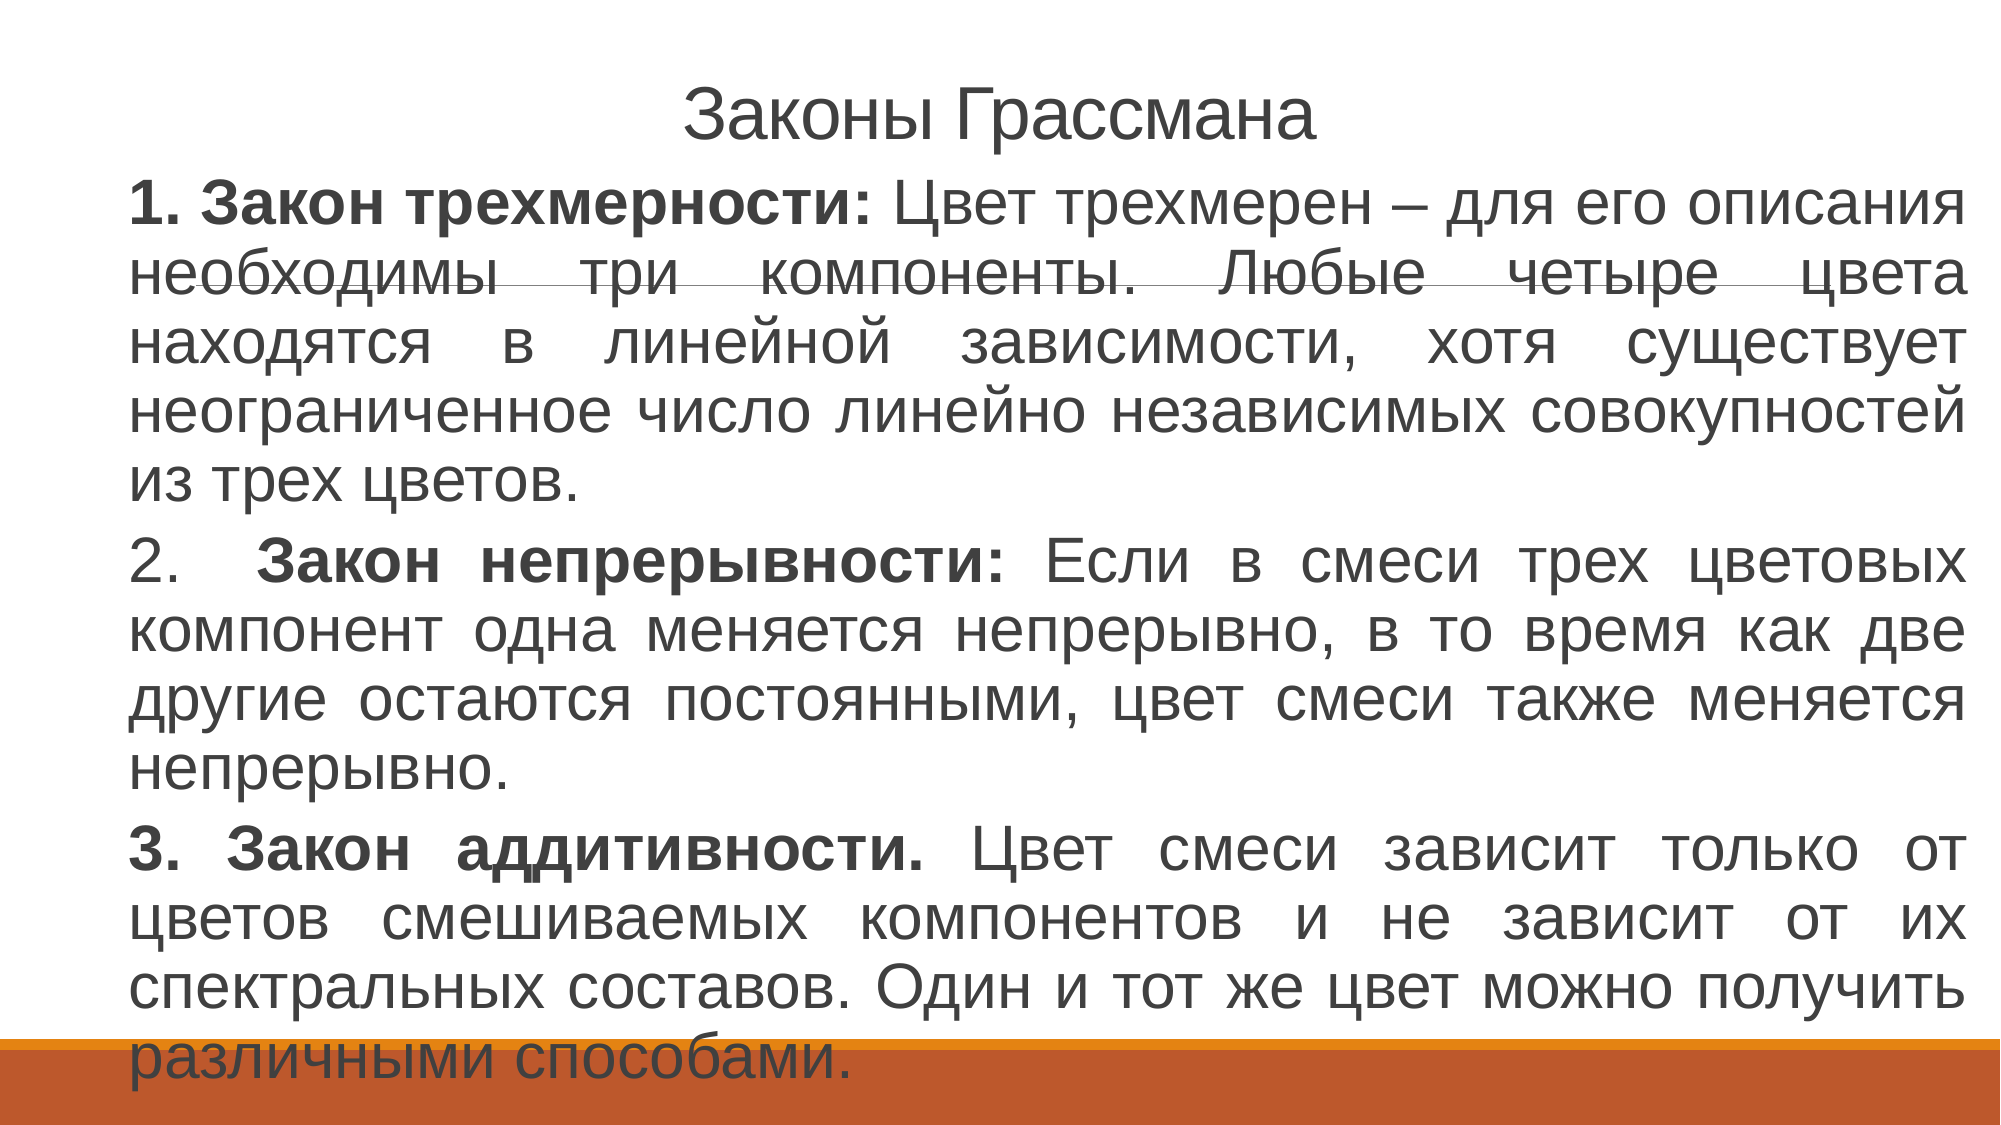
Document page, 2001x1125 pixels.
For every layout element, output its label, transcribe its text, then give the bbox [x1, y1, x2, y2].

title Законы Грассмана [137, 19, 1863, 161]
list 1. Закон трехмерности: Цвет трехмерен – для его описания необходимы три компоненты. Любые четыре цвета находятся в линейной зависимости, хотя существует неограниченное число линейно независимых совокупностей из трех цветов. 2. Закон непрерывности: Если в смеси трех цветовых компонент одна меняется непрерывно, в то время как две другие остаются постоянными, цвет смеси также меняется непрерывно. 3. Закон аддитивности. Цвет смеси зависит только от цветов смешиваемых компонентов и не зависит от их спектральных составов. Один и тот же цвет можно получить различными способами. [57, 161, 1970, 1103]
